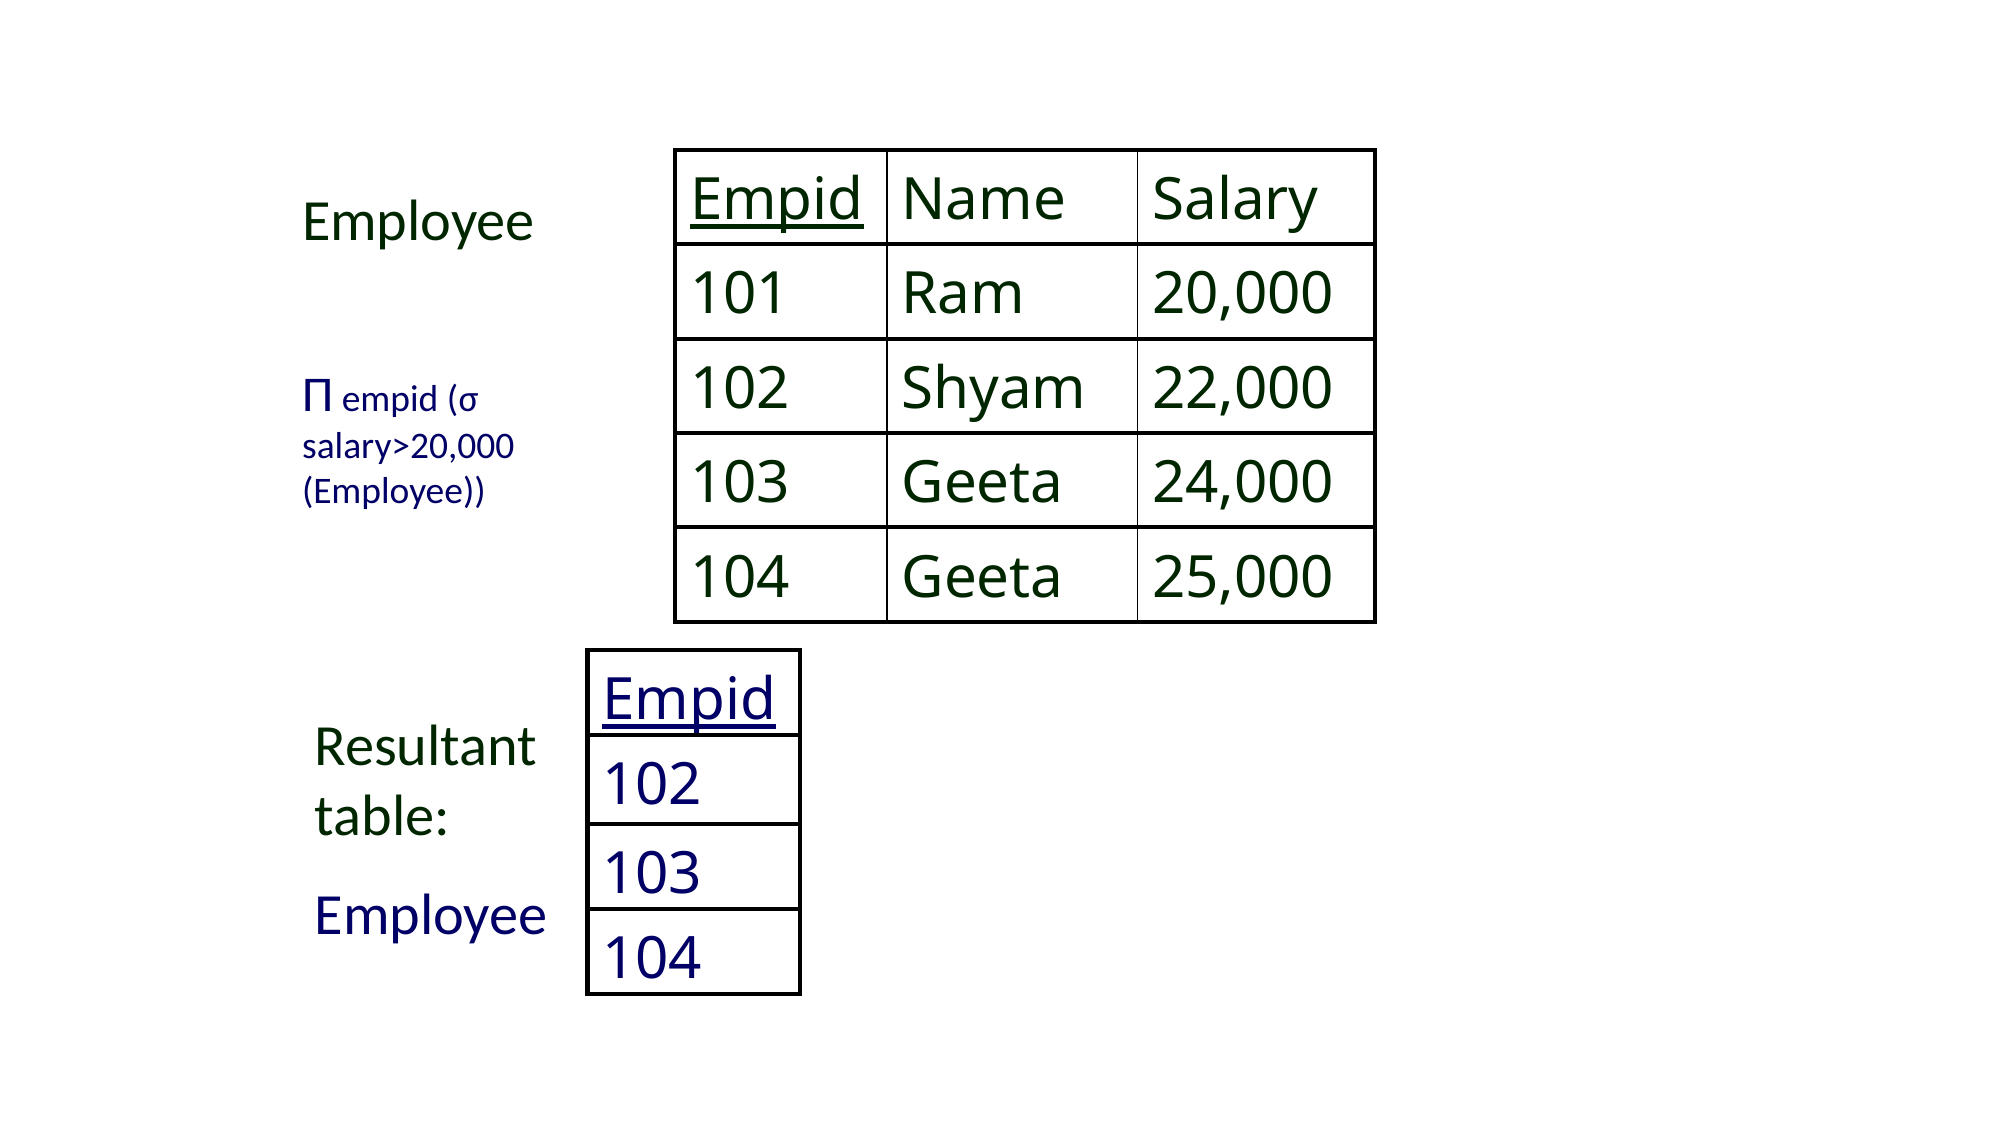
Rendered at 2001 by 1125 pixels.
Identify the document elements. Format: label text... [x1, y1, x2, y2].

text_box Employee Π empid (σ salary>20,000 (Employee)) [287, 174, 675, 618]
table_cell Geeta [888, 529, 1137, 620]
table_cell 103 [677, 435, 886, 525]
table_cell 102 [677, 341, 886, 431]
text_box Resultant table: Employee [299, 699, 588, 954]
table_cell 104 [677, 529, 886, 620]
table_cell 24,000 [1138, 435, 1373, 525]
table_header Name [888, 152, 1137, 242]
table_cell Shyam [888, 341, 1137, 431]
table_cell 20,000 [1138, 246, 1373, 337]
table_cell 25,000 [1138, 529, 1373, 620]
table_header Salary [1138, 152, 1373, 242]
table_cell 22,000 [1138, 341, 1373, 431]
table_cell Ram [888, 246, 1137, 337]
table_header Empid [677, 152, 886, 242]
table_cell 104 [590, 911, 798, 992]
table_cell 101 [677, 246, 886, 337]
table_cell 102 [590, 737, 798, 822]
table_cell 103 [590, 826, 798, 907]
table_cell Geeta [888, 435, 1137, 525]
table_header Empid [590, 652, 798, 733]
